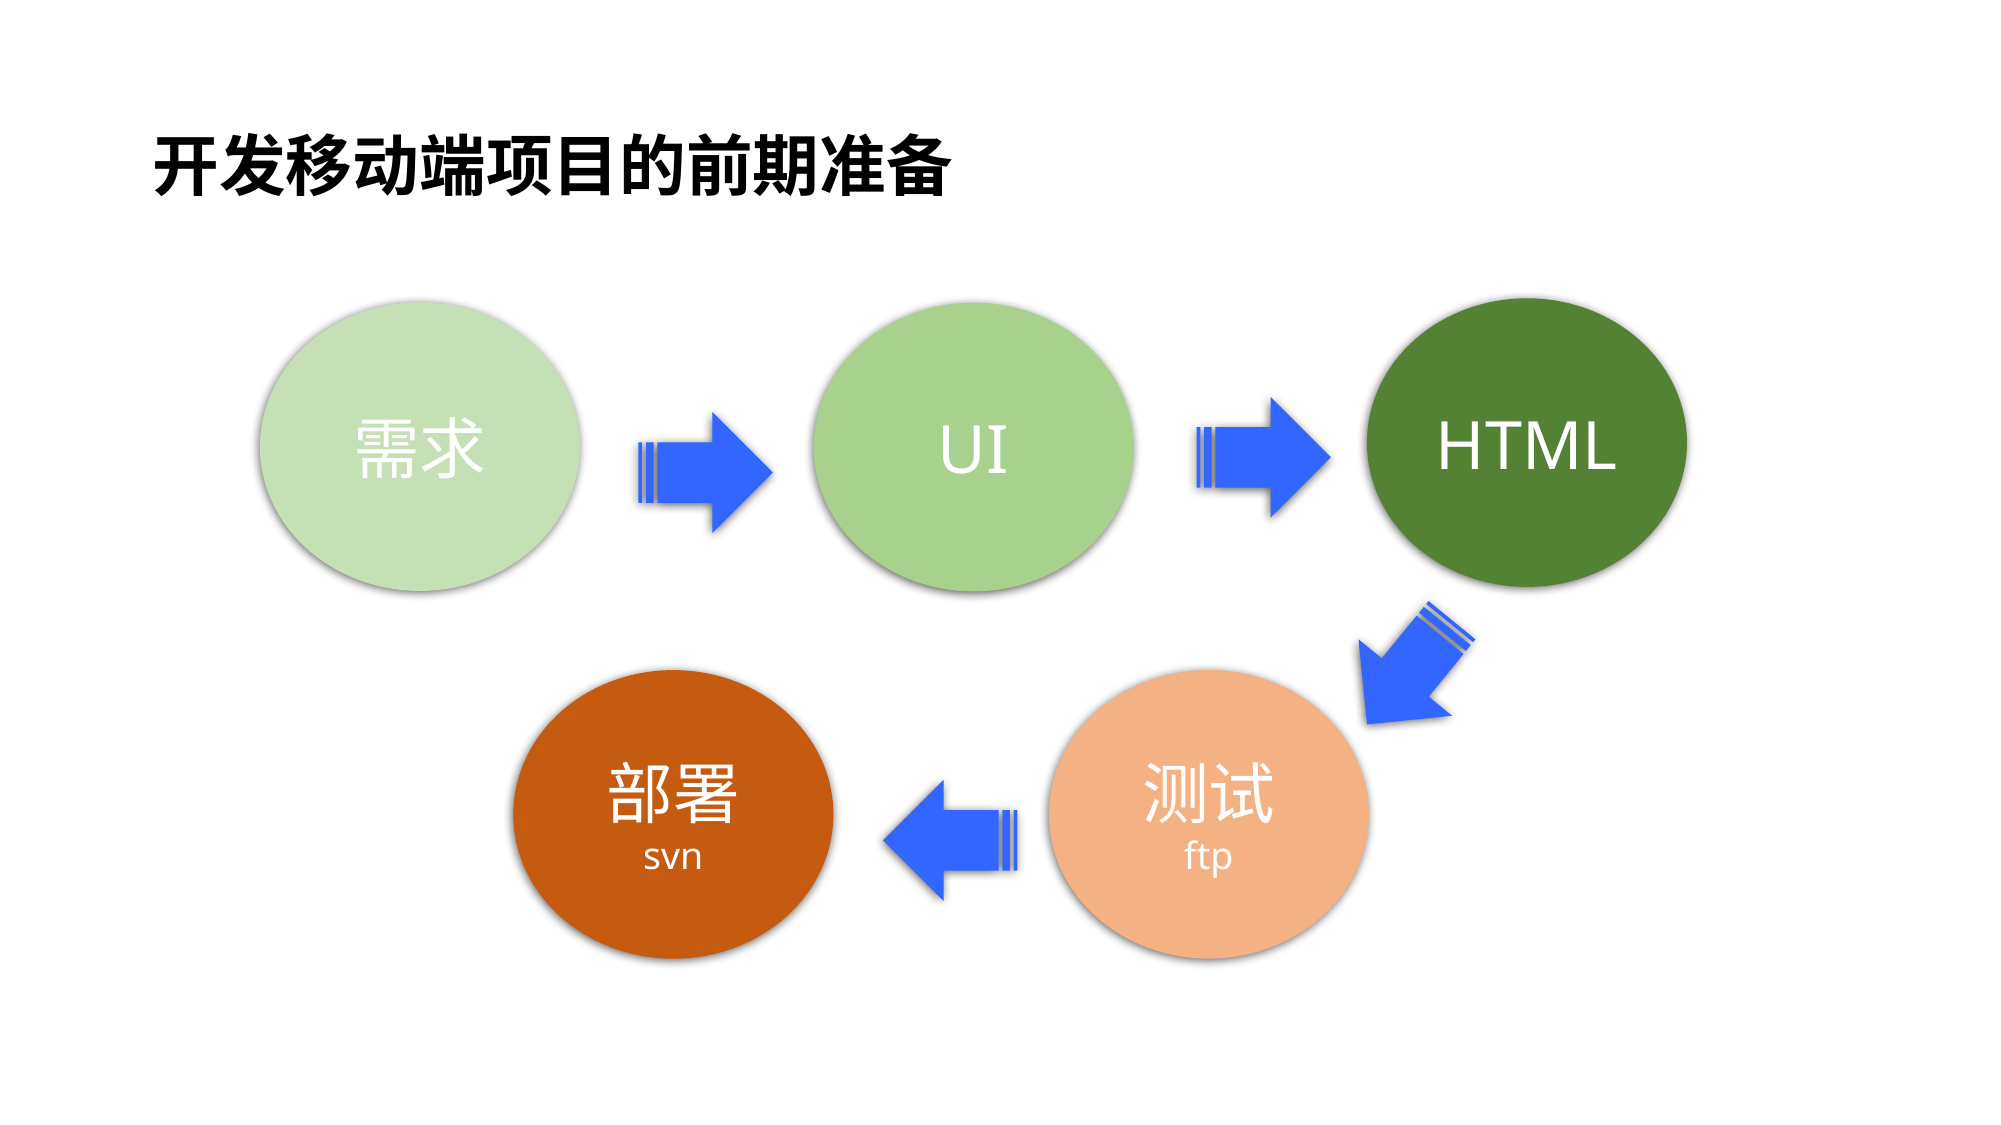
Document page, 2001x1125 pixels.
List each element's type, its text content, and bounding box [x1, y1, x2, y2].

text_box [1426, 601, 1476, 643]
text_box 测试 ftp [1048, 670, 1369, 959]
text_box [1013, 810, 1018, 871]
text_box [1196, 427, 1201, 488]
text_box [166, 264, 1932, 581]
text_box [657, 412, 773, 534]
text_box HTML [1366, 298, 1687, 587]
text_box 需求 [259, 302, 580, 591]
text_box [638, 442, 643, 503]
text_box UI [813, 302, 1134, 592]
text_box [1204, 427, 1212, 488]
text_box [1358, 615, 1464, 725]
text_box 部署 svn [513, 670, 834, 959]
text_box [1419, 606, 1471, 652]
title 开发移动端项目的前期准备 [137, 59, 1863, 278]
text_box [646, 442, 654, 503]
text_box [883, 779, 999, 901]
text_box [1215, 396, 1331, 518]
text_box [1002, 810, 1010, 871]
